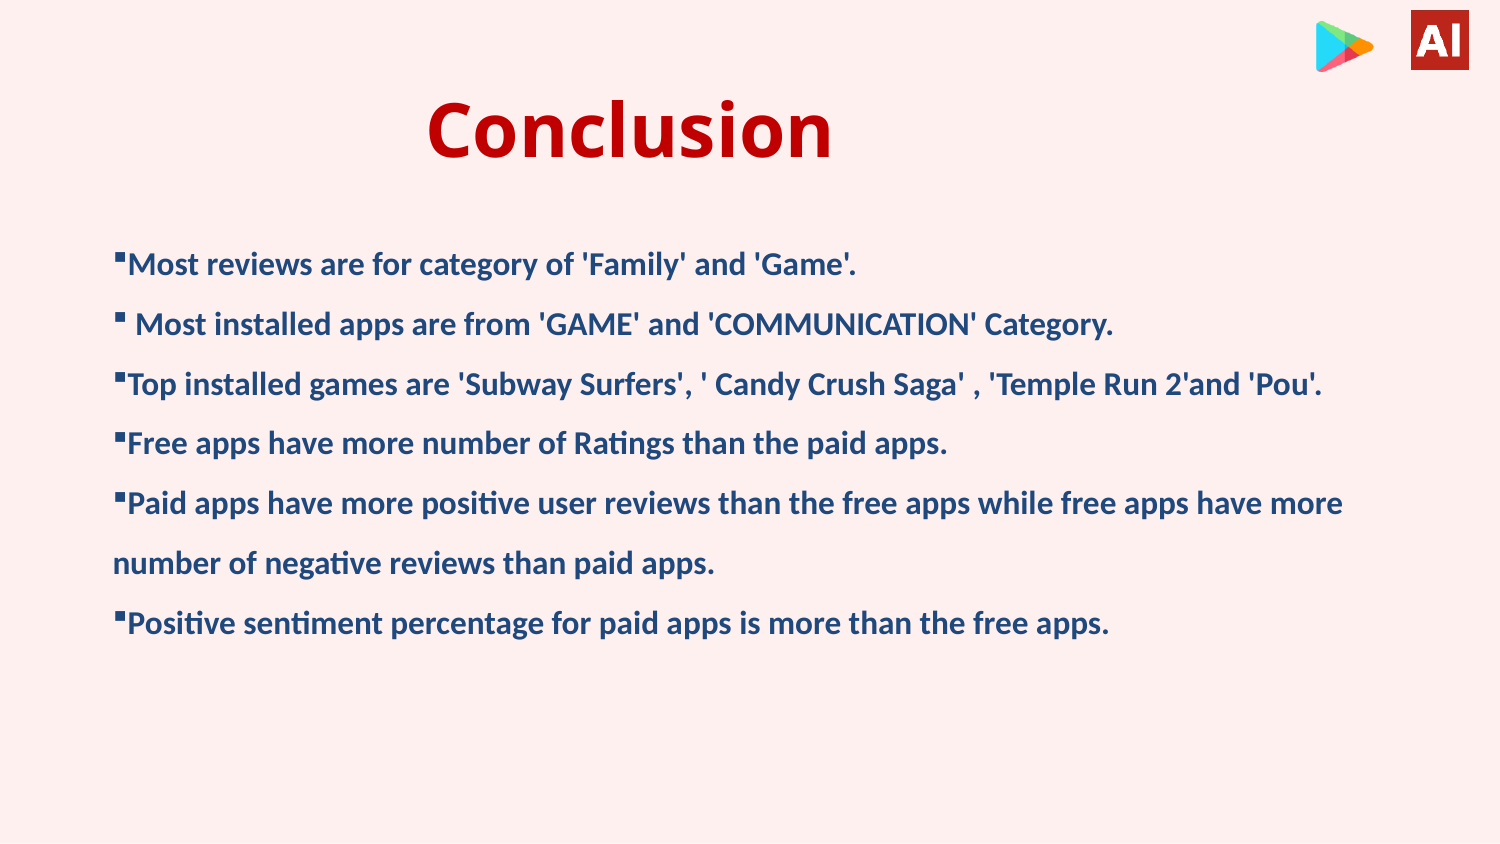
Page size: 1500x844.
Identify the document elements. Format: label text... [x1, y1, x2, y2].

picture [1312, 21, 1377, 73]
title Conclusion [425, 82, 1038, 174]
picture [1411, 10, 1469, 70]
list Most reviews are for category of 'Family' and 'Game'. Most installed apps are from 'GAME' and 'COMMUNICATION' Category. Top installed games are 'Subway Surfers', ' Candy Crush Saga' , 'Temple Run 2'and 'Pou'. Free apps have more number of Ratings than the paid apps. Paid apps have more positive user reviews than the free apps while free apps have more number of negative reviews than paid apps. Positive sentiment percentage for paid apps is more than the free apps. [112, 221, 1435, 707]
